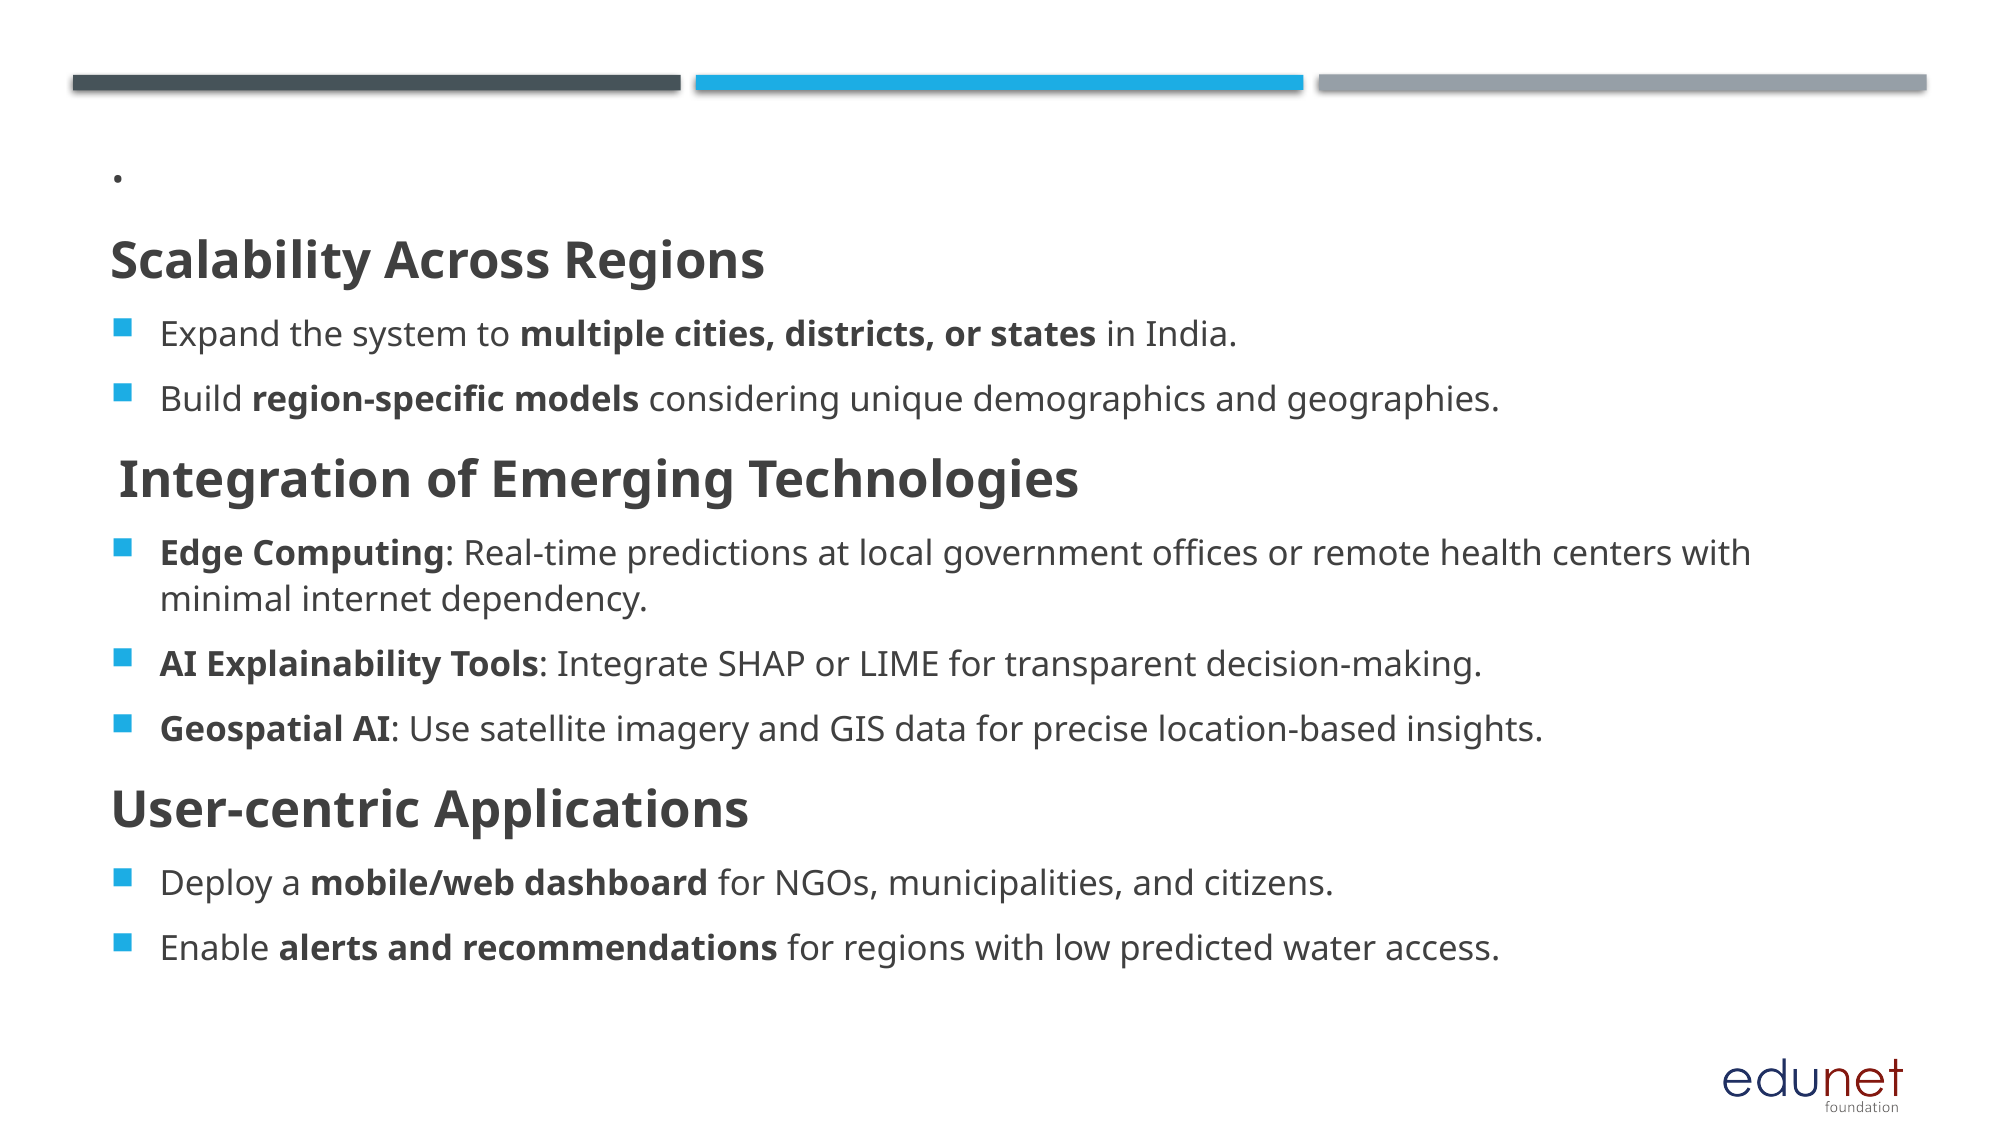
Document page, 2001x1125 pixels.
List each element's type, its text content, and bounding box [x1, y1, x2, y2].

list Scalability Across Regions Expand the system to multiple cities, districts, or states in India. Build region-specific models considering unique demographics and geographies. Integration of Emerging Technologies Edge Computing: Real-time predictions at local government offices or remote health centers with minimal internet dependency. AI Explainability Tools: Integrate SHAP or LIME for transparent decision-making. Geospatial AI: Use satellite imagery and GIS data for precise location-based insights. User-centric Applications Deploy a mobile/web dashboard for NGOs, municipalities, and citizens. Enable alerts and recommendations for regions with low predicted water access. [95, 213, 1905, 981]
picture [1719, 1056, 1905, 1116]
title . [95, 115, 1905, 203]
